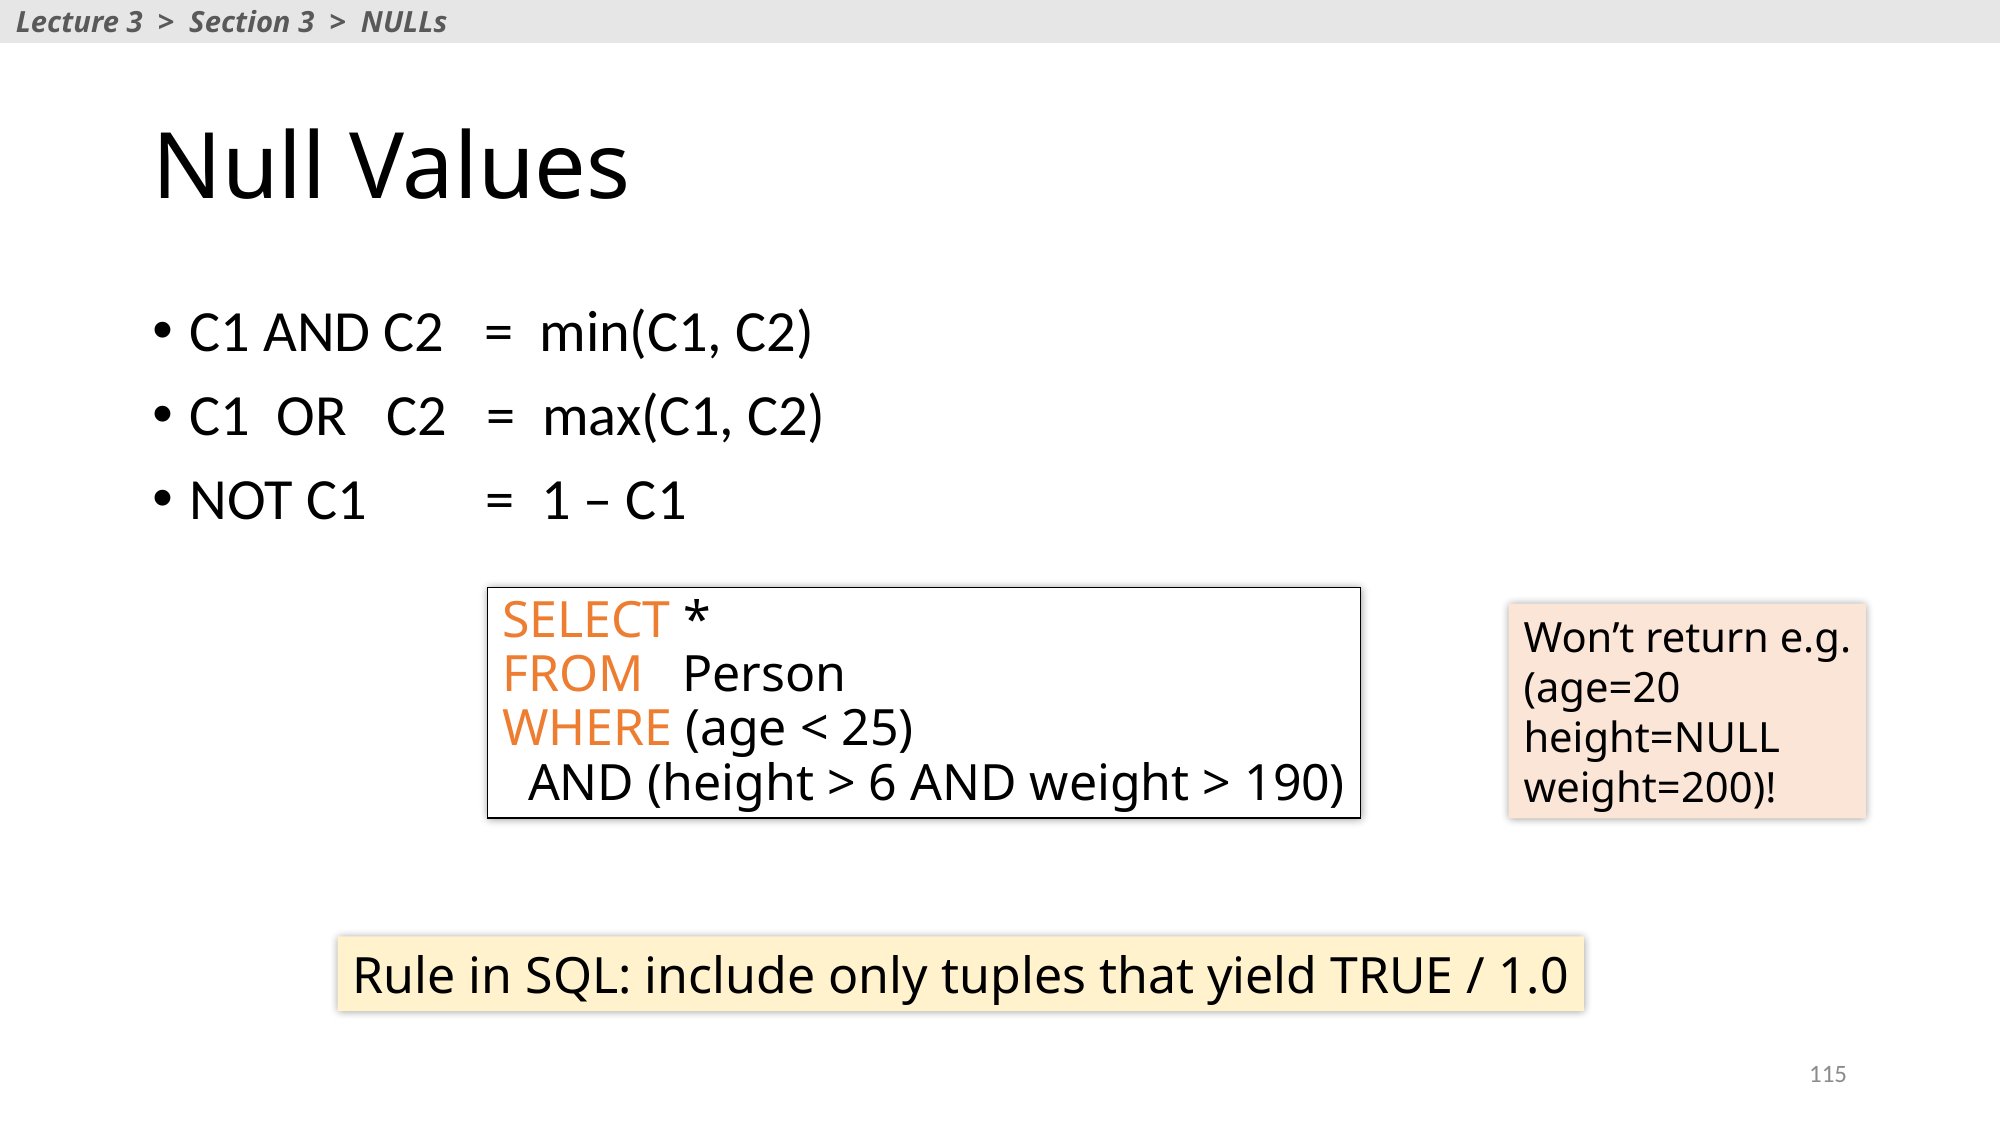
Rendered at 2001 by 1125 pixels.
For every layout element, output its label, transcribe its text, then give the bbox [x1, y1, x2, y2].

list C1 AND C2 = min(C1, C2) C1 OR C2 = max(C1, C2) NOT C1 = 1 – C1 [137, 294, 1413, 840]
text_box Rule in SQL: include only tuples that yield TRUE / 1.0 [337, 936, 1584, 1012]
text_box Won’t return e.g. (age=20 height=NULL weight=200)! [1508, 603, 1867, 819]
text_box SELECT * FROM Person WHERE (age < 25) AND (height > 6 AND weight > 190) [487, 587, 1361, 819]
slide_number 115 [1412, 1042, 1863, 1103]
title Null Values [137, 59, 1863, 278]
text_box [0, 0, 2000, 47]
